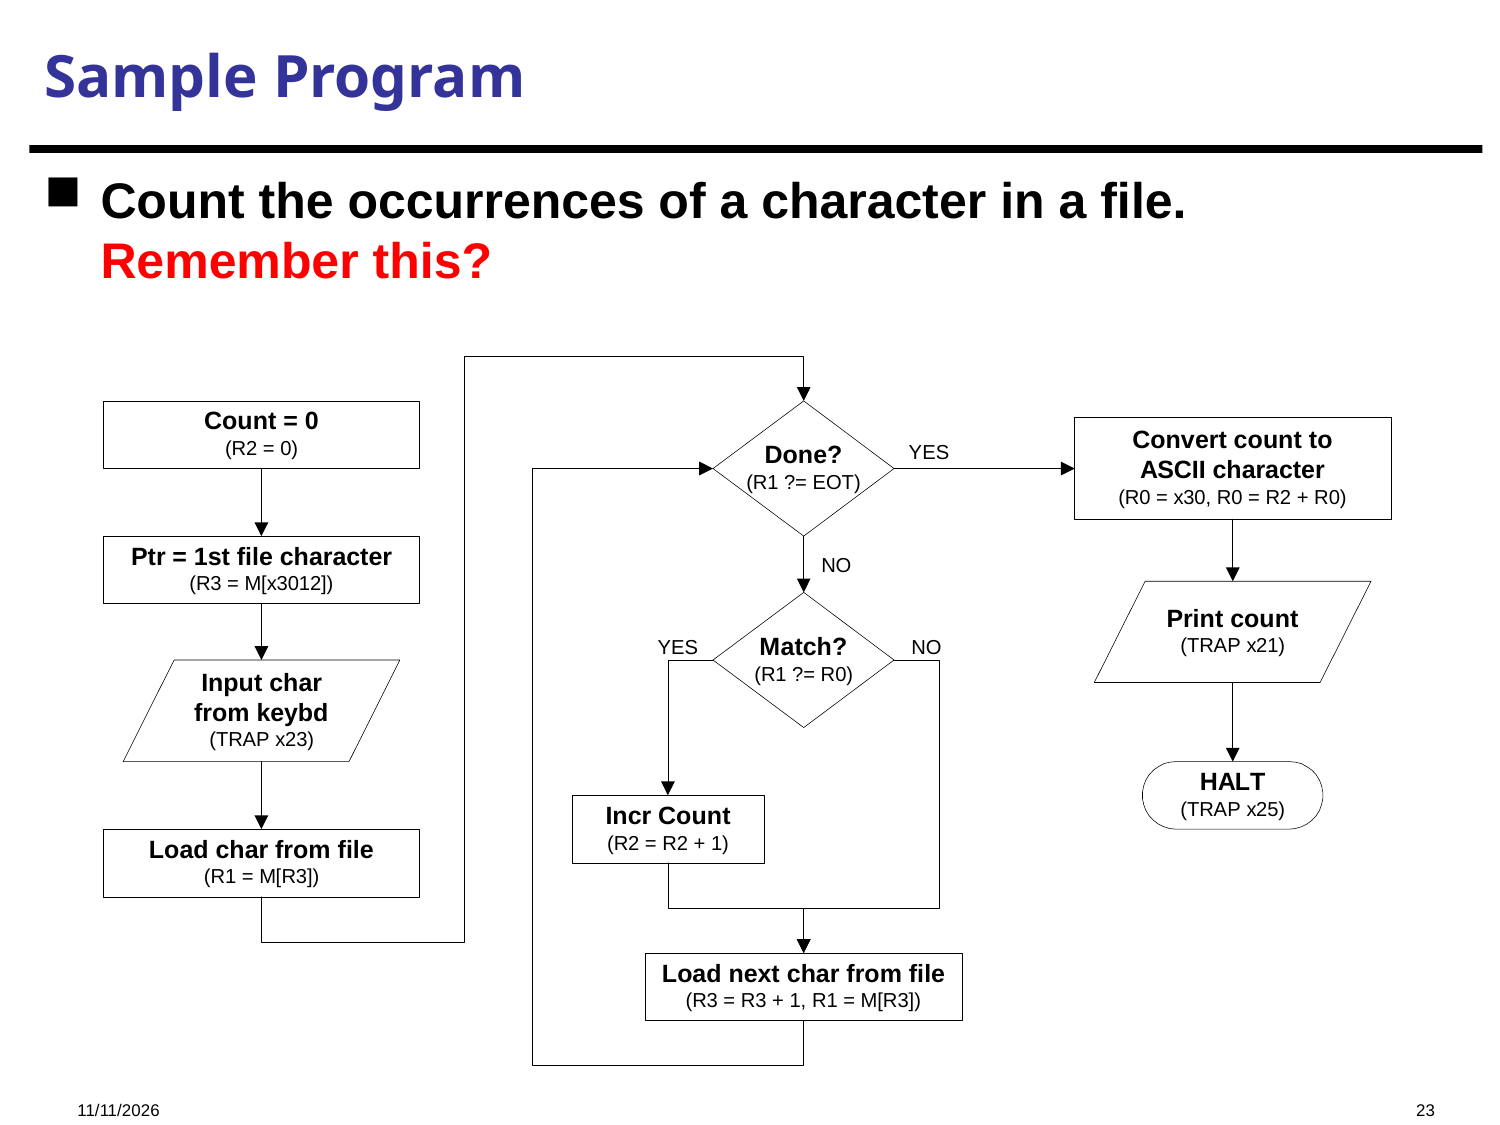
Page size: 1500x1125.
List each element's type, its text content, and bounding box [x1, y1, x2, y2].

slide_number 23 [999, 1072, 1451, 1113]
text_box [99, 337, 1395, 1086]
list Count the occurrences of a character in a file. Remember this? [29, 160, 1480, 1061]
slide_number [62, 1072, 438, 1113]
title Sample Program [29, 11, 1480, 138]
